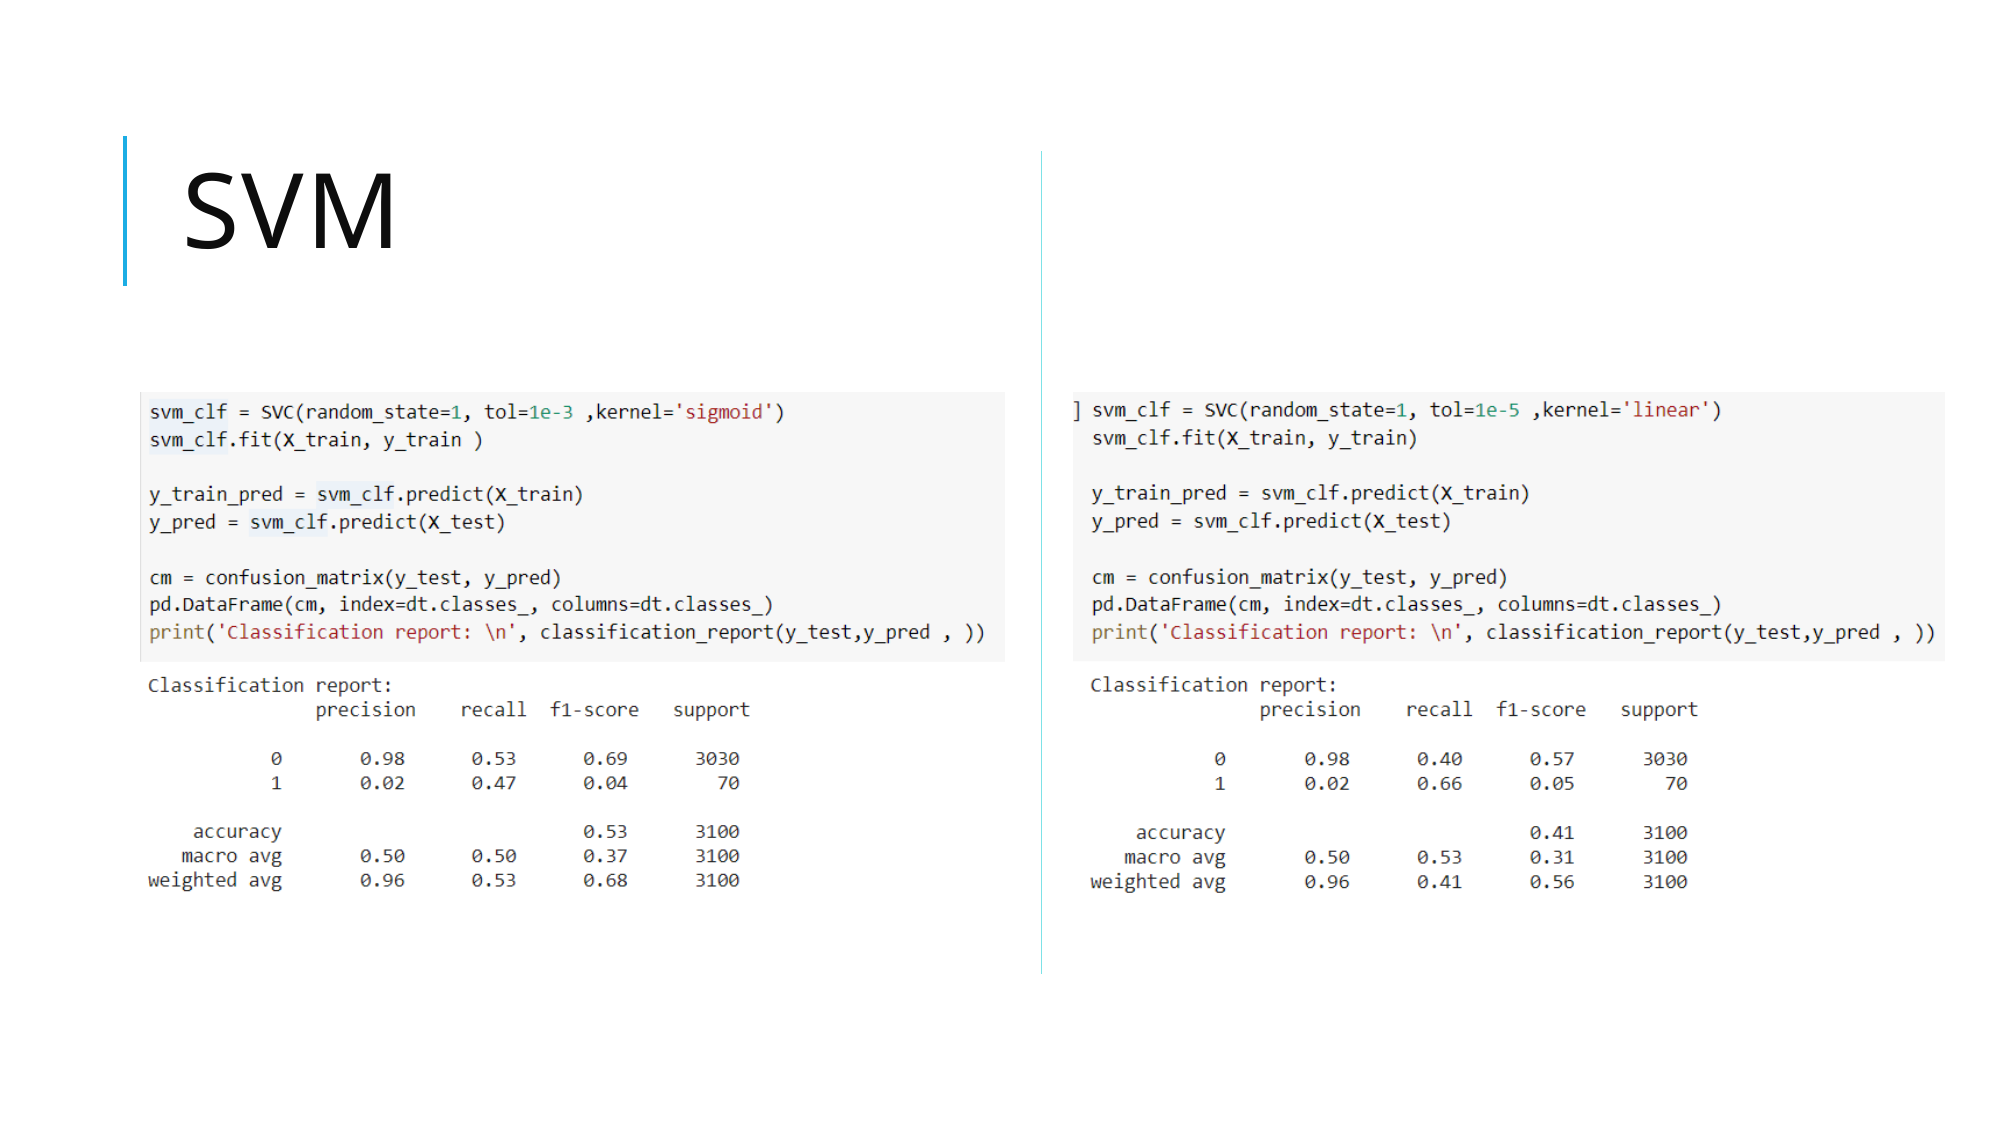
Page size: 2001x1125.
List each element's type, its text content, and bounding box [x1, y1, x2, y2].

title svm [168, 96, 1763, 342]
picture [140, 392, 1005, 905]
picture [1073, 392, 1945, 921]
